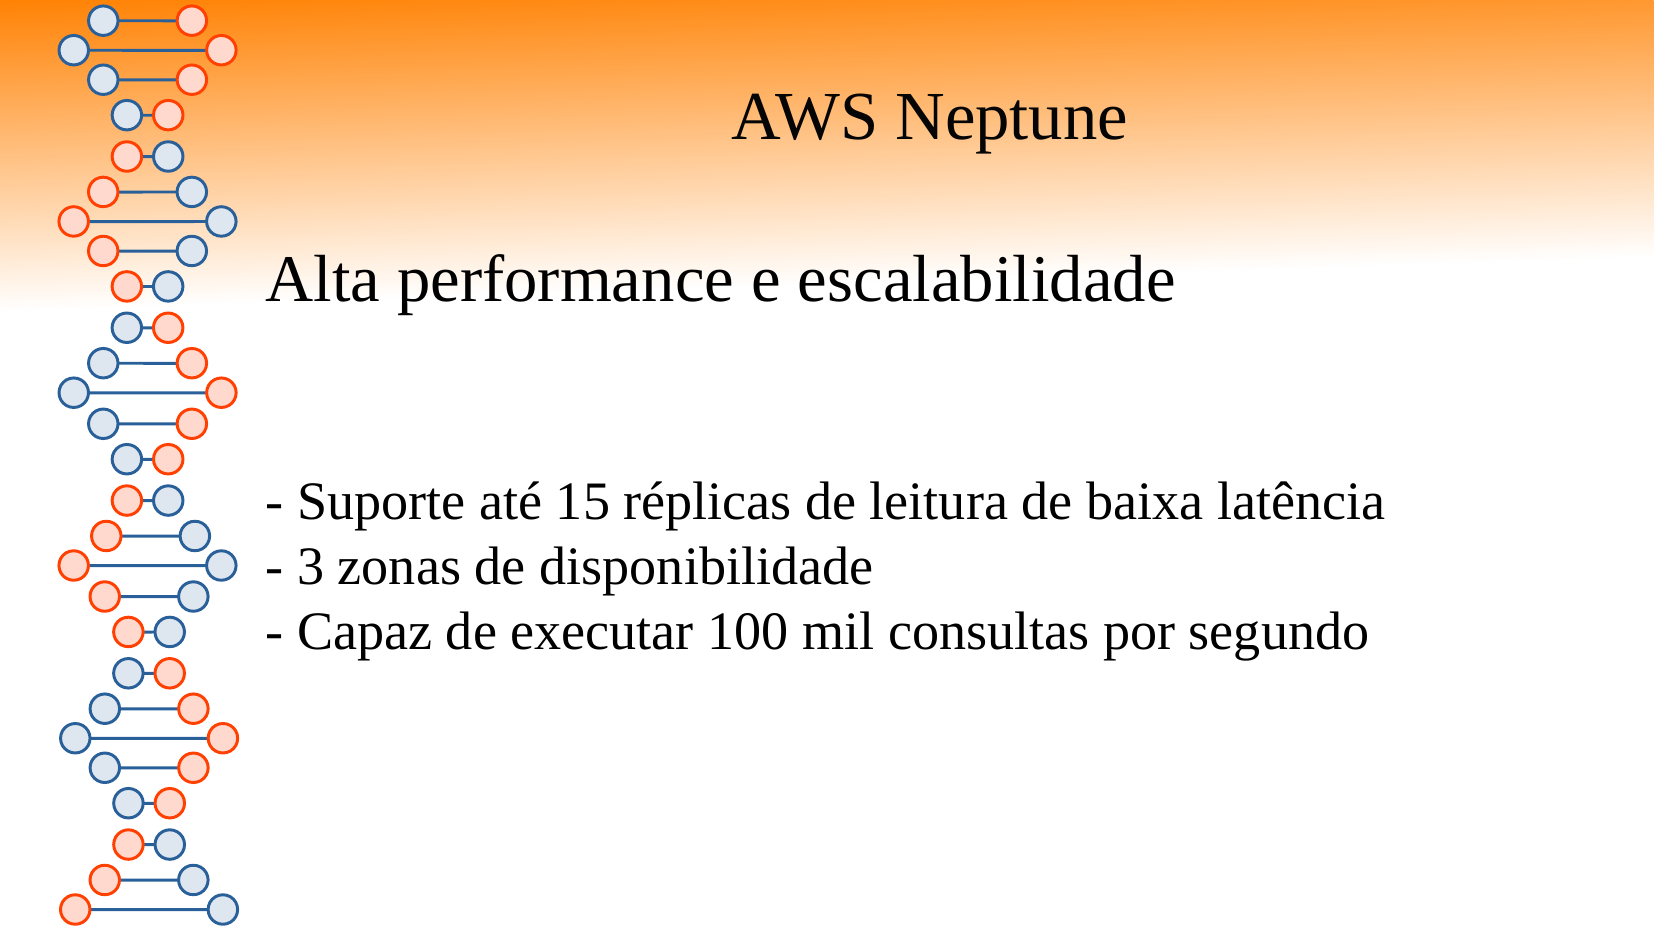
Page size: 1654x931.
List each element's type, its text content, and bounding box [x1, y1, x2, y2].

text_box Alta performance e escalabilidade [265, 224, 1595, 325]
text_box - Suporte até 15 réplicas de leitura de baixa latência - 3 zonas de disponibilidade - Capaz de executar 100 mil consultas por segundo [265, 446, 1536, 680]
text_box AWS Neptune [265, 35, 1595, 189]
